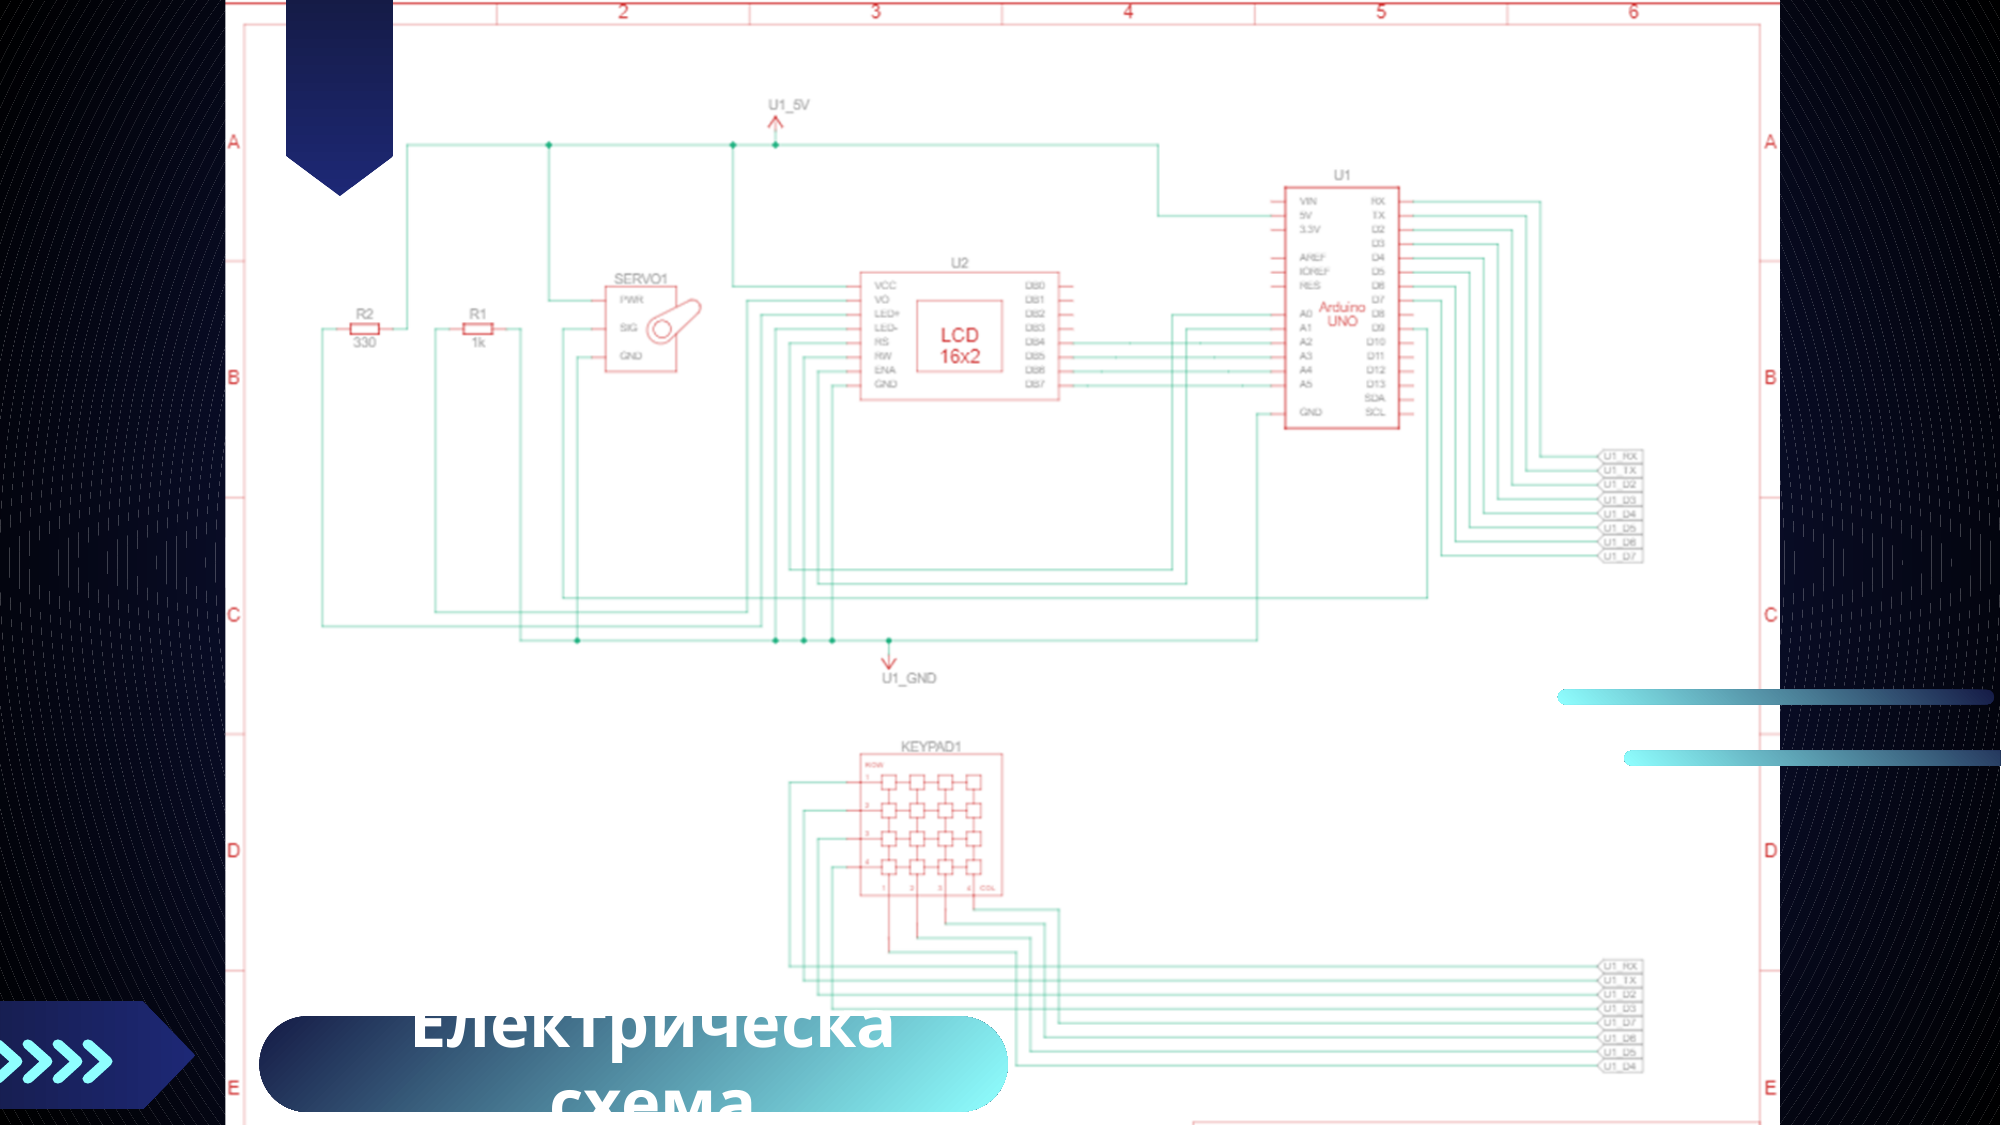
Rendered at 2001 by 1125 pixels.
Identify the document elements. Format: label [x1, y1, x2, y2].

picture [225, 0, 1785, 1125]
text_box [0, 1001, 196, 1110]
text_box [0, 1038, 114, 1084]
text_box [1557, 689, 2000, 766]
